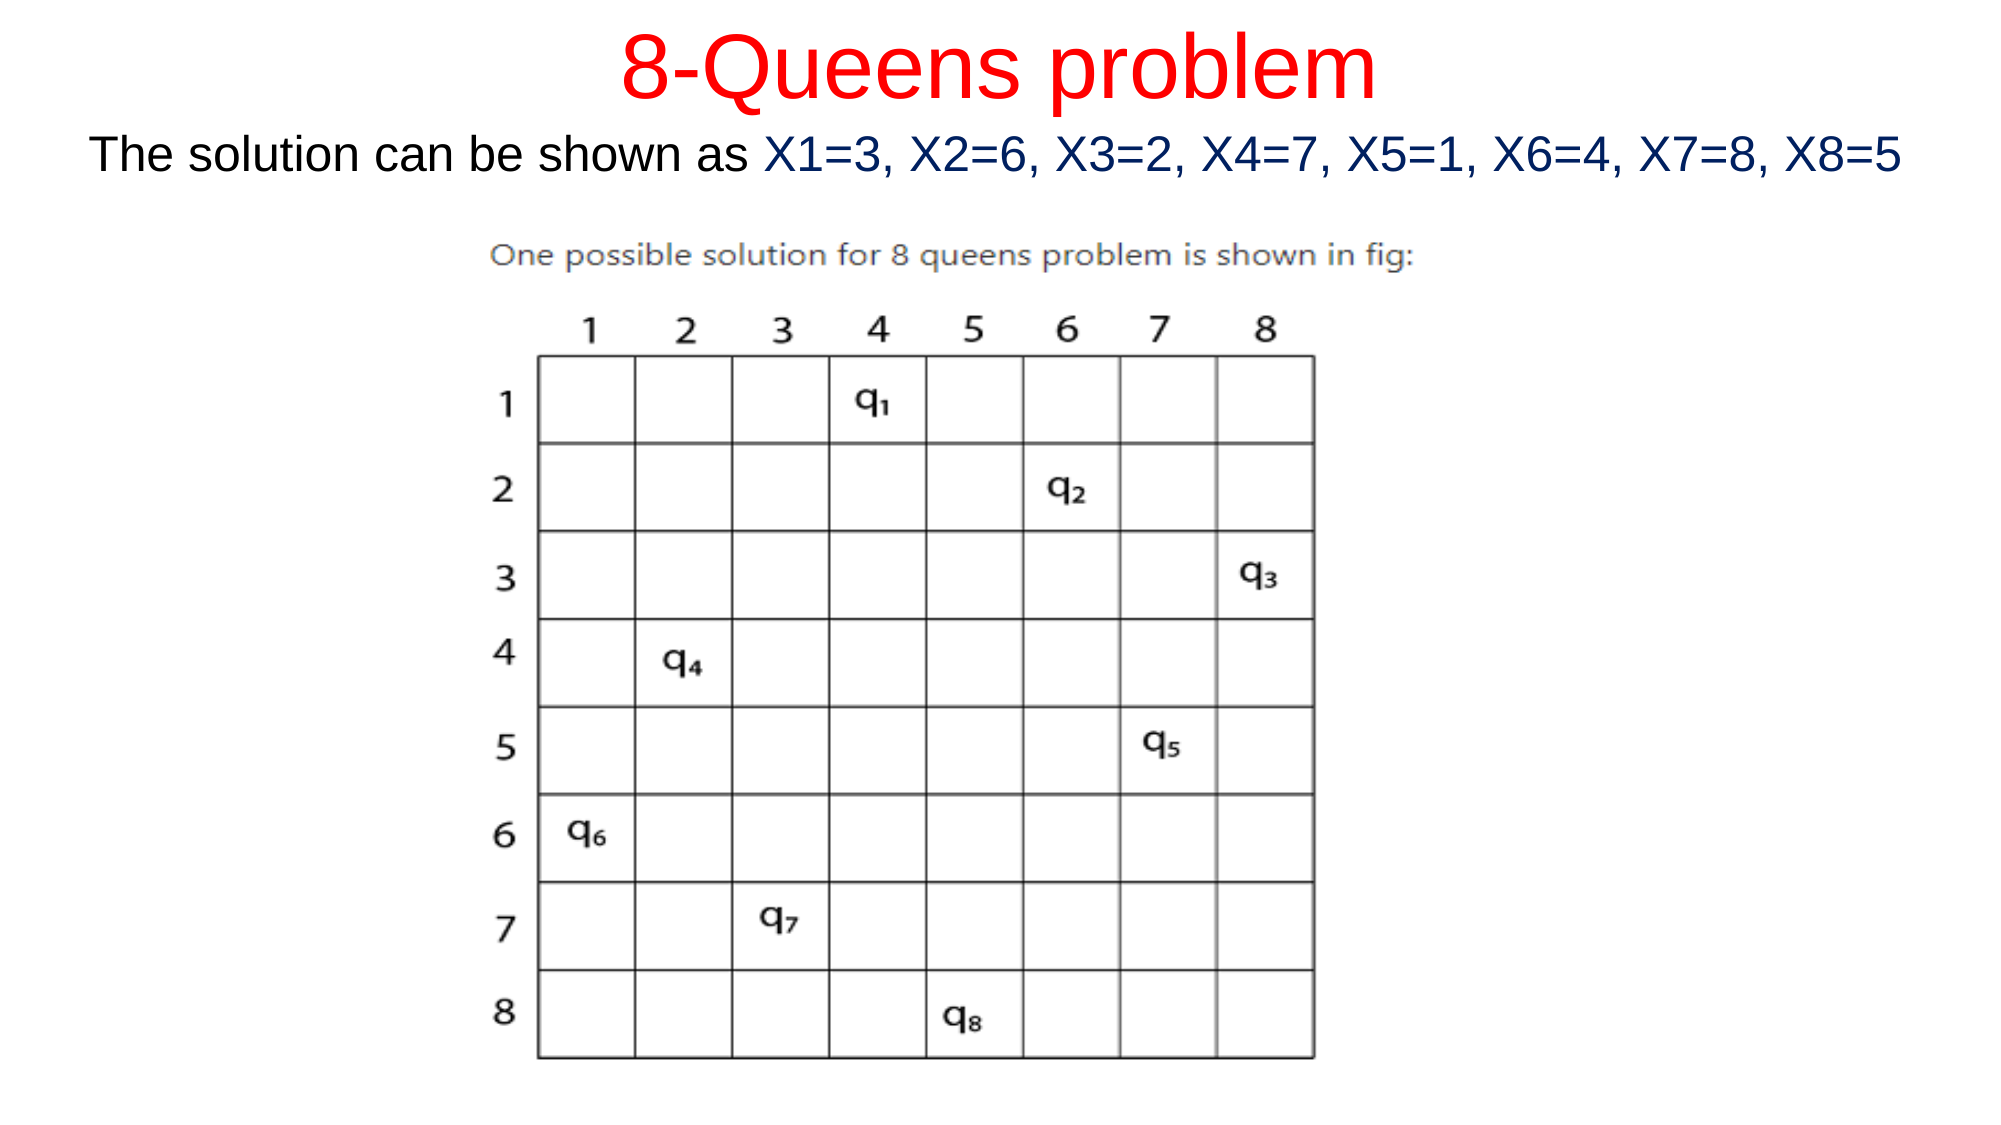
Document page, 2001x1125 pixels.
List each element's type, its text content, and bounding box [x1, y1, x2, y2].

title 8-Queens problem [99, 20, 1901, 105]
picture [478, 211, 1431, 1071]
list The solution can be shown as X1=3, X2=6, X3=2, X4=7, X5=1, X6=4, X7=8, X8=5 [73, 114, 1940, 1080]
